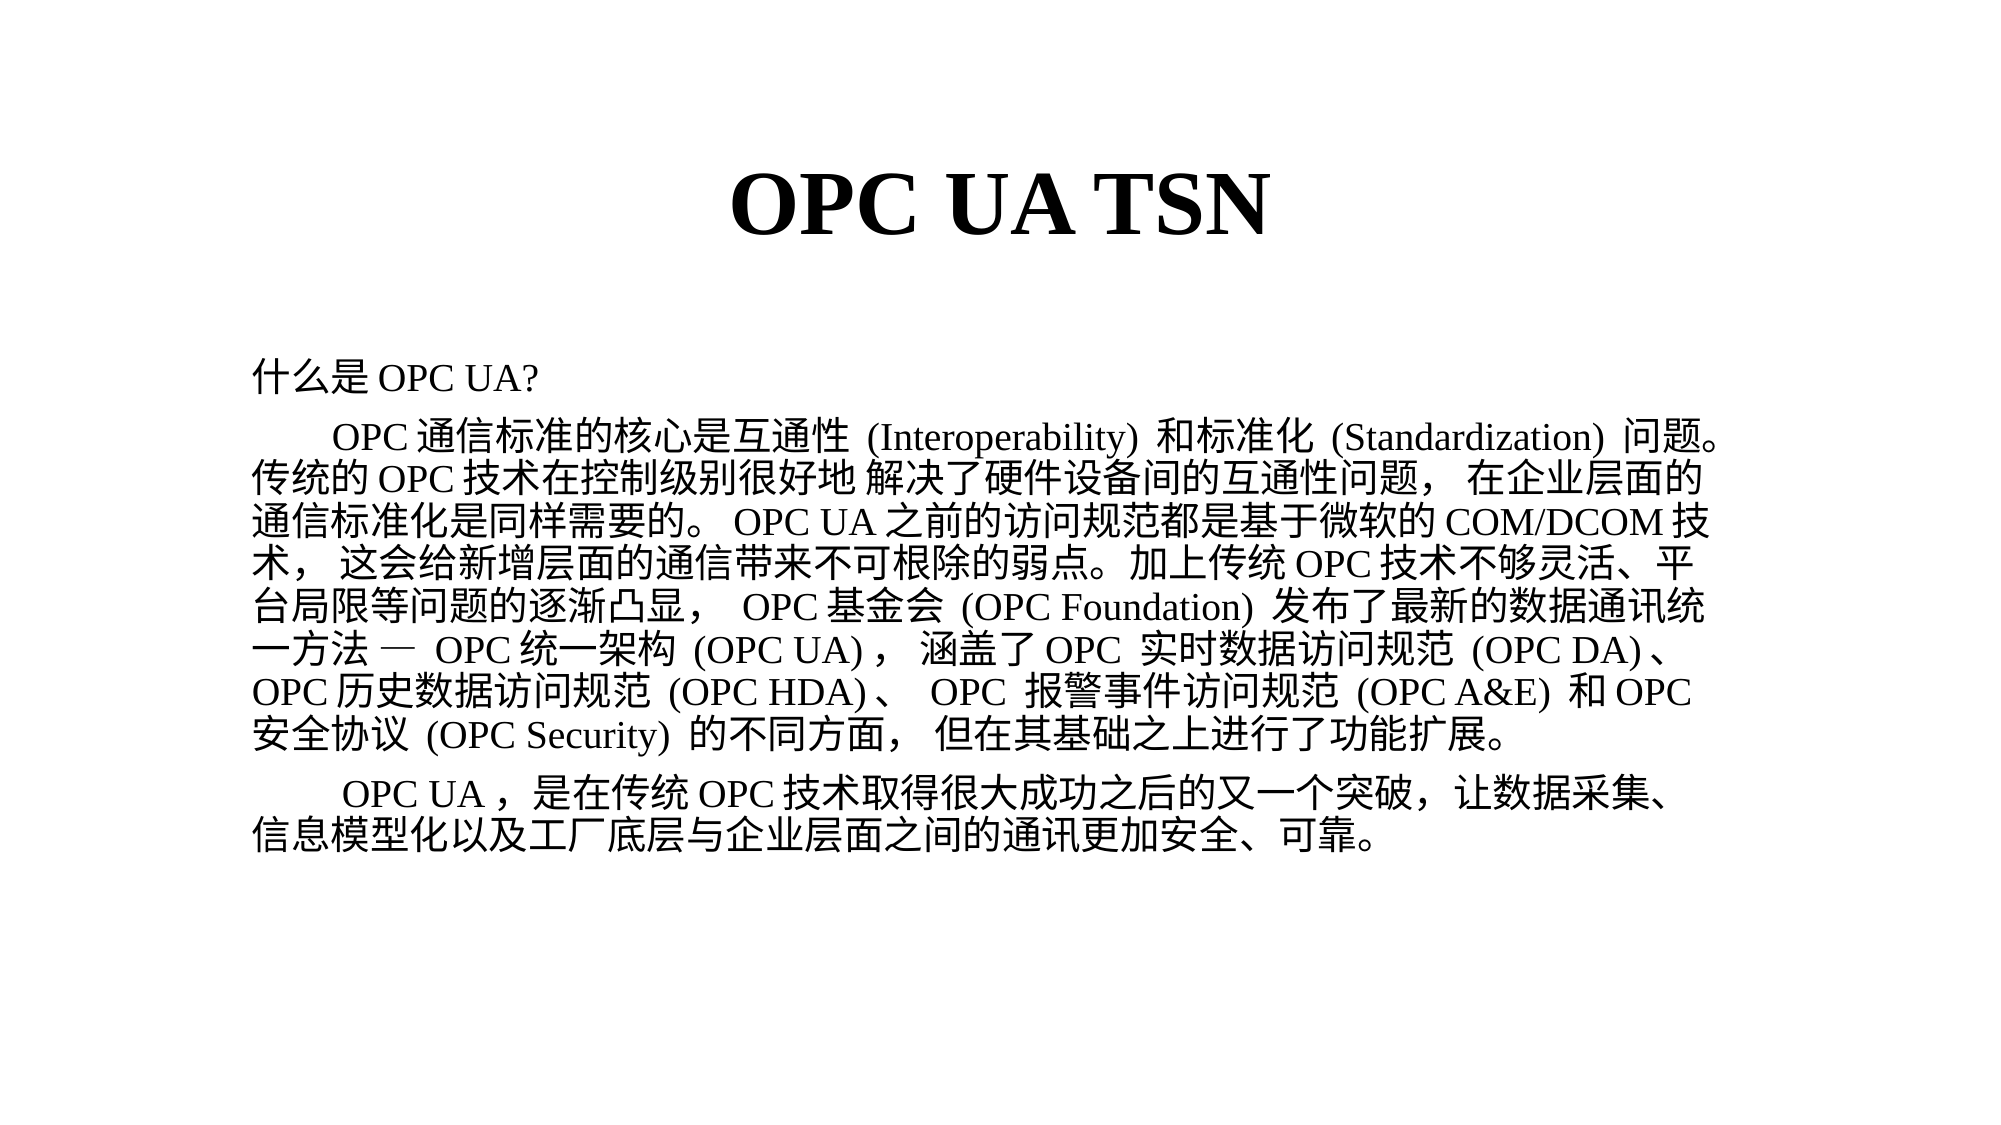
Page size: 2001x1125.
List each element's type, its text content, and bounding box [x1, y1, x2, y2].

subtitle 什么是OPC UA? OPC通信标准的核心是互通性 (Interoperability) 和标准化 (Standardization) 问题。传统的OPC技术在控制级别很好地 解决了硬件设备间的互通性问题， 在企业层面的通信标准化是同样需要的。OPC UA之前的访问规范都是基于微软的COM/DCOM技术， 这会给新增层面的通信带来不可根除的弱点。加上传统OPC技术不够灵活、平台局限等问题的逐渐凸显， OPC基金会 (OPC Foundation) 发布了最新的数据通讯统一方法 — OPC统一架构 (OPC UA)， 涵盖了OPC 实时数据访问规范 (OPC DA)、OPC历史数据访问规范 (OPC HDA)、 OPC 报警事件访问规范 (OPC A&E) 和OPC安全协议 (OPC Security) 的不同方面， 但在其基础之上进行了功能扩展。 OPC UA，是在传统OPC技术取得很大成功之后的又一个突破，让数据采集、信息模型化以及工厂底层与企业层面之间的通讯更加安全、可靠。 [236, 349, 1737, 885]
title OPC UA TSN [249, 94, 1750, 263]
